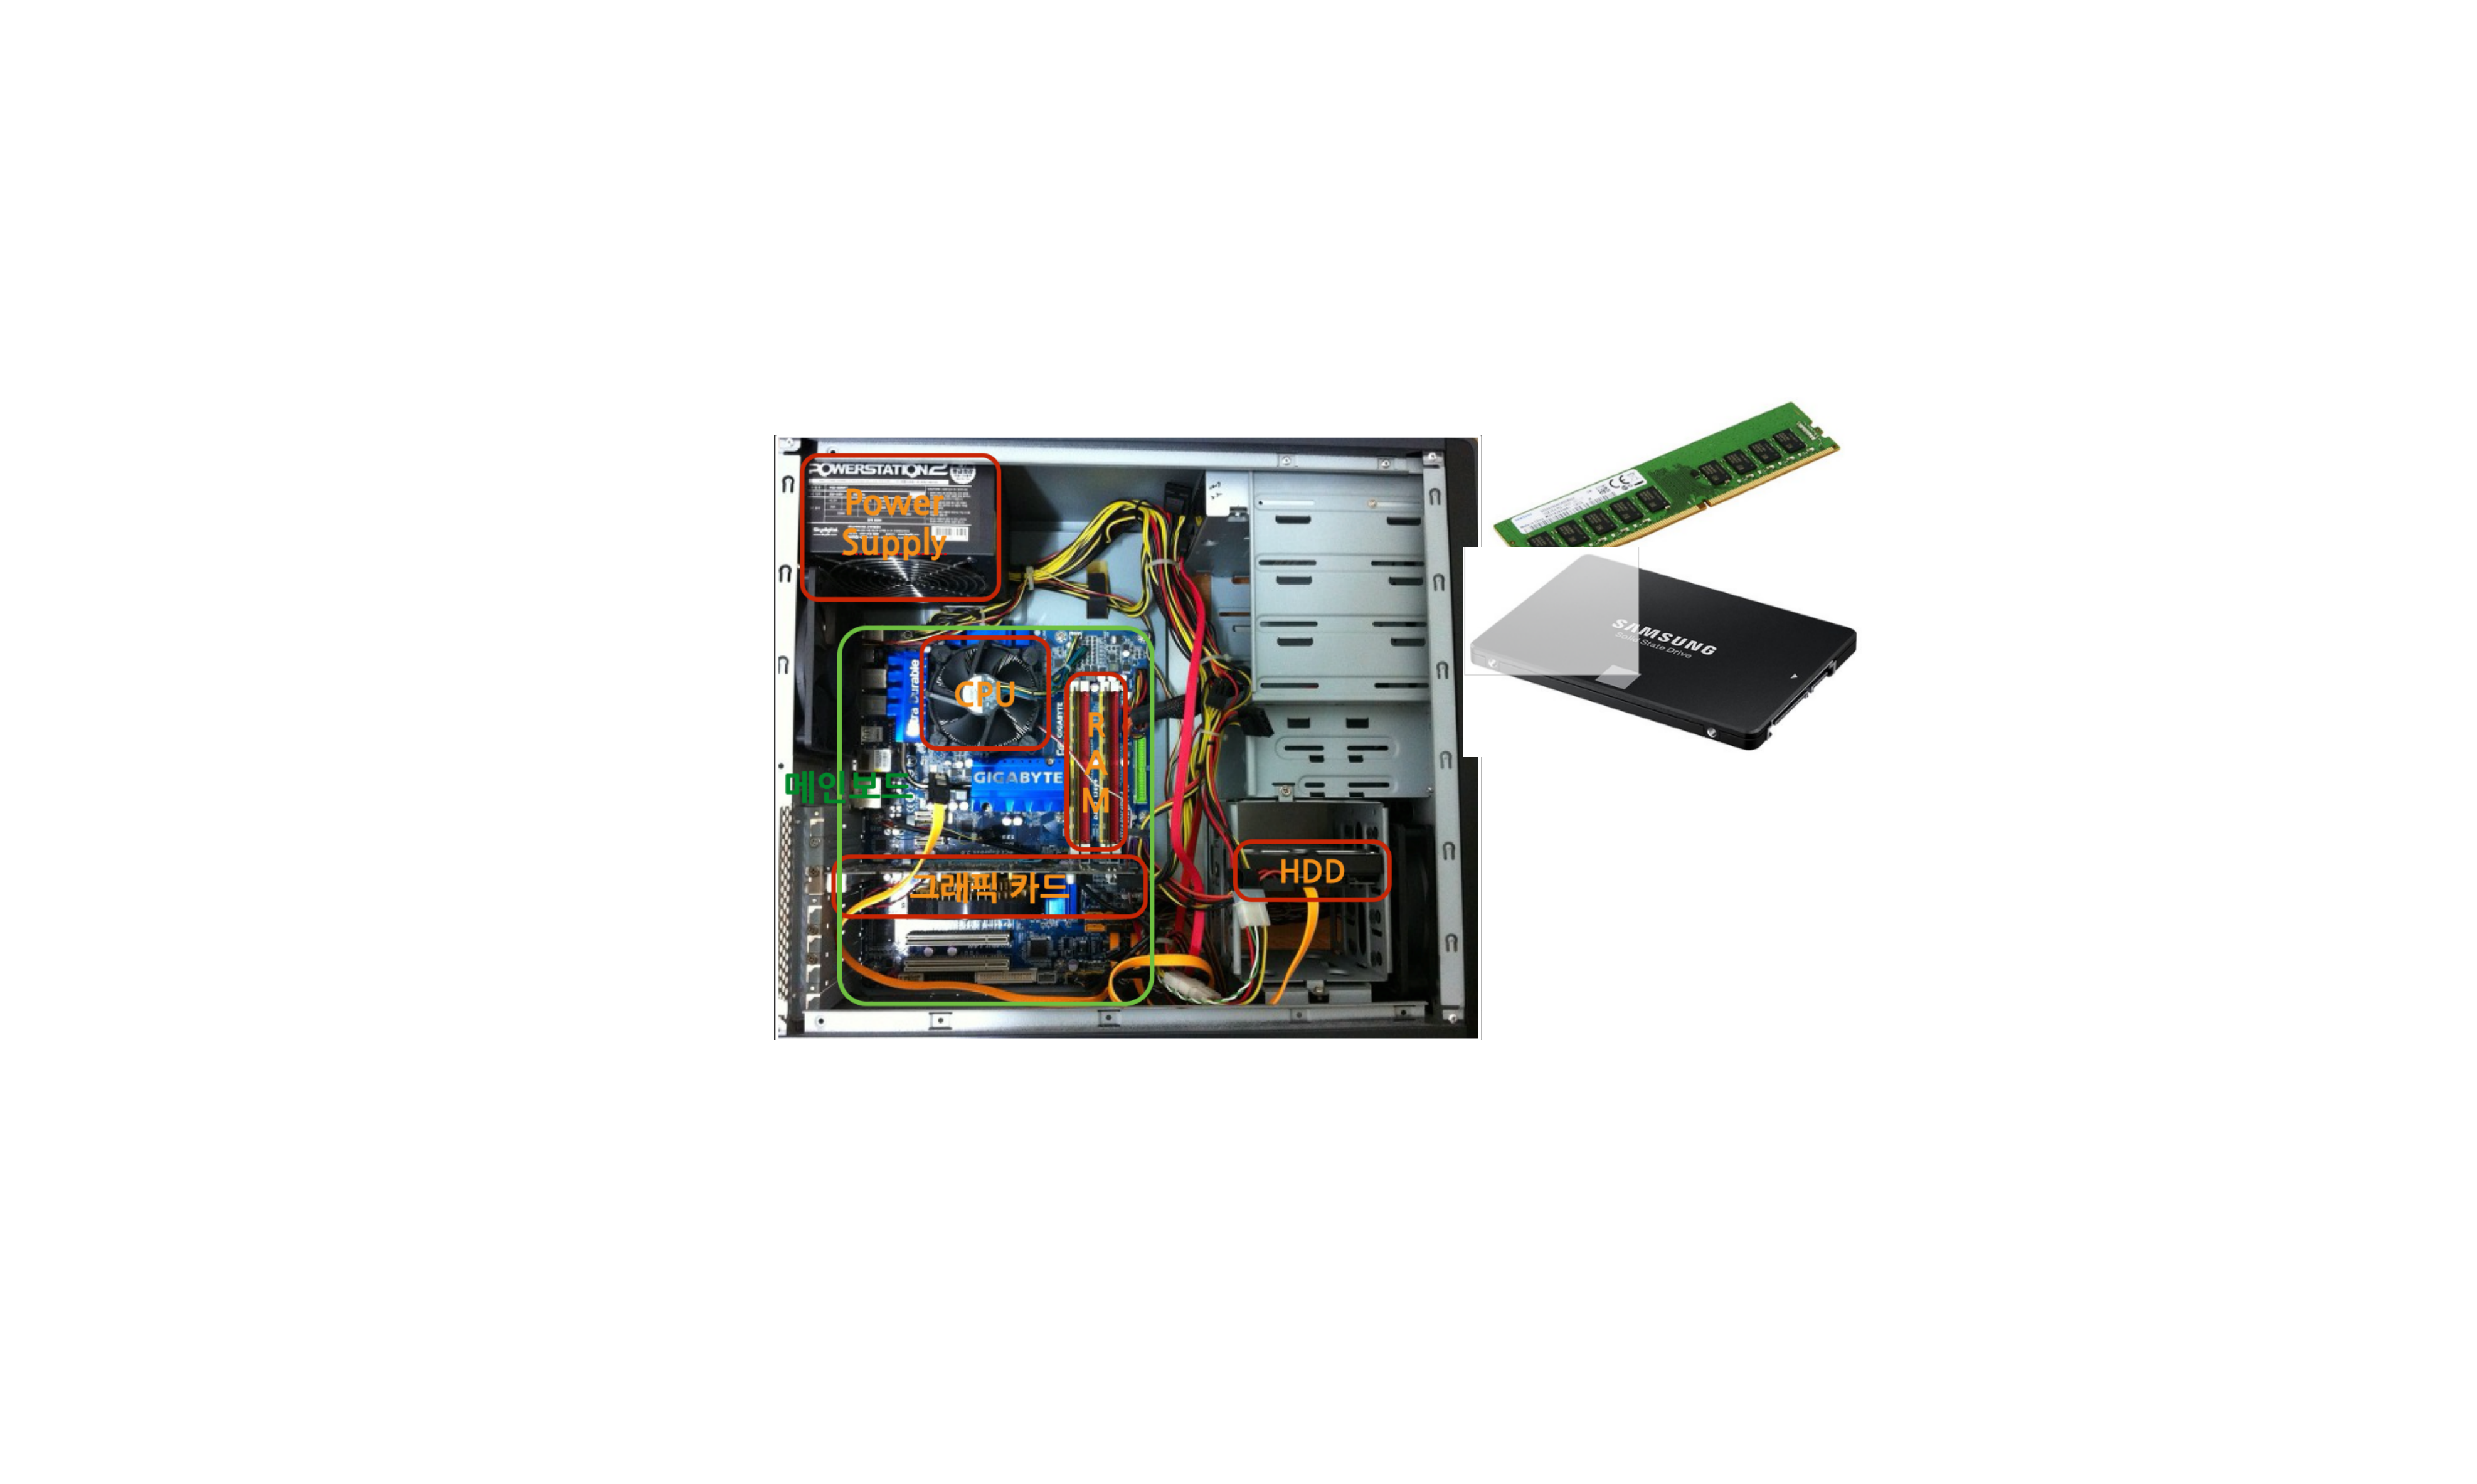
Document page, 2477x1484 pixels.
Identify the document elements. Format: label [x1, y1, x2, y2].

picture [774, 397, 1866, 1040]
